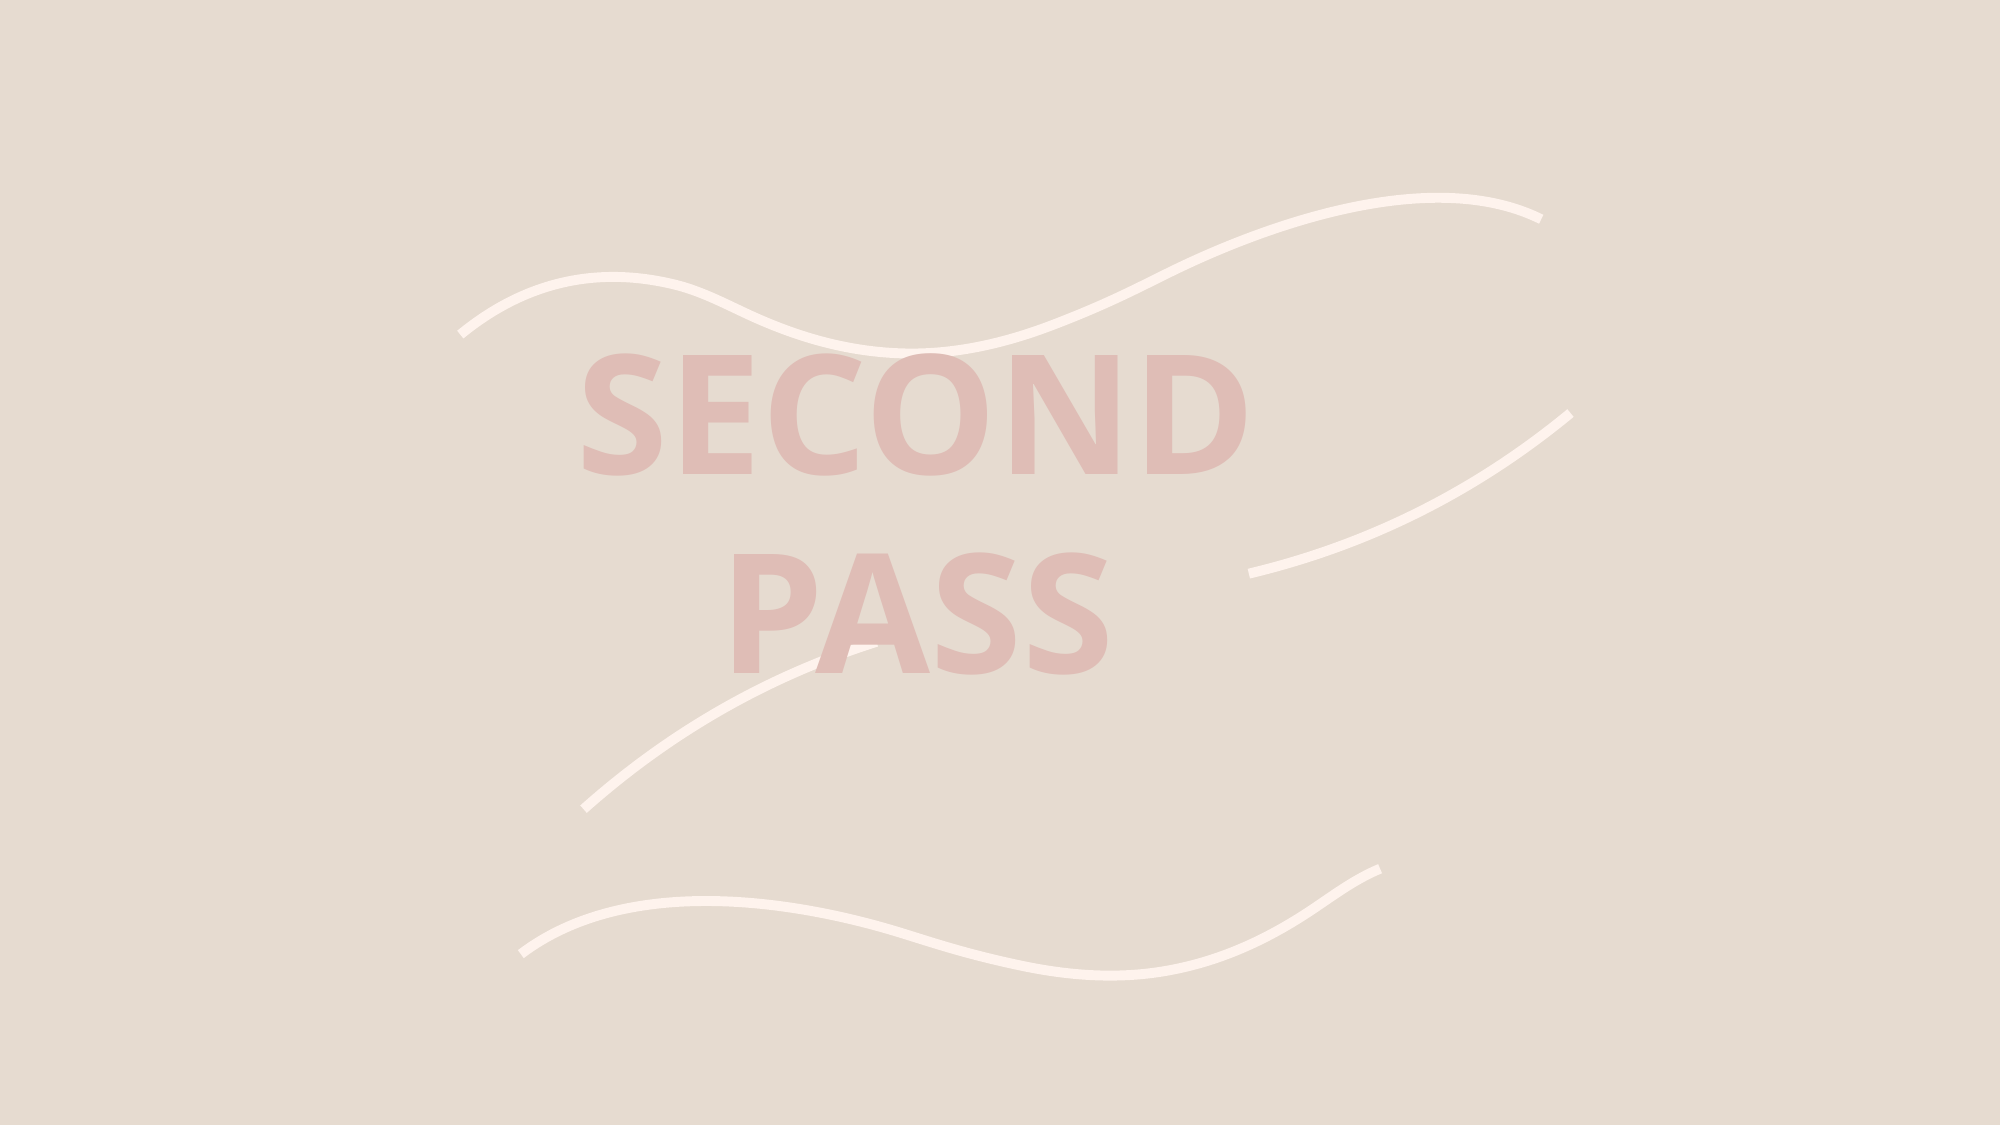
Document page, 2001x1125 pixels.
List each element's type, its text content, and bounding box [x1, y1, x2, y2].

text_box SECOND PASS [416, 299, 1418, 715]
